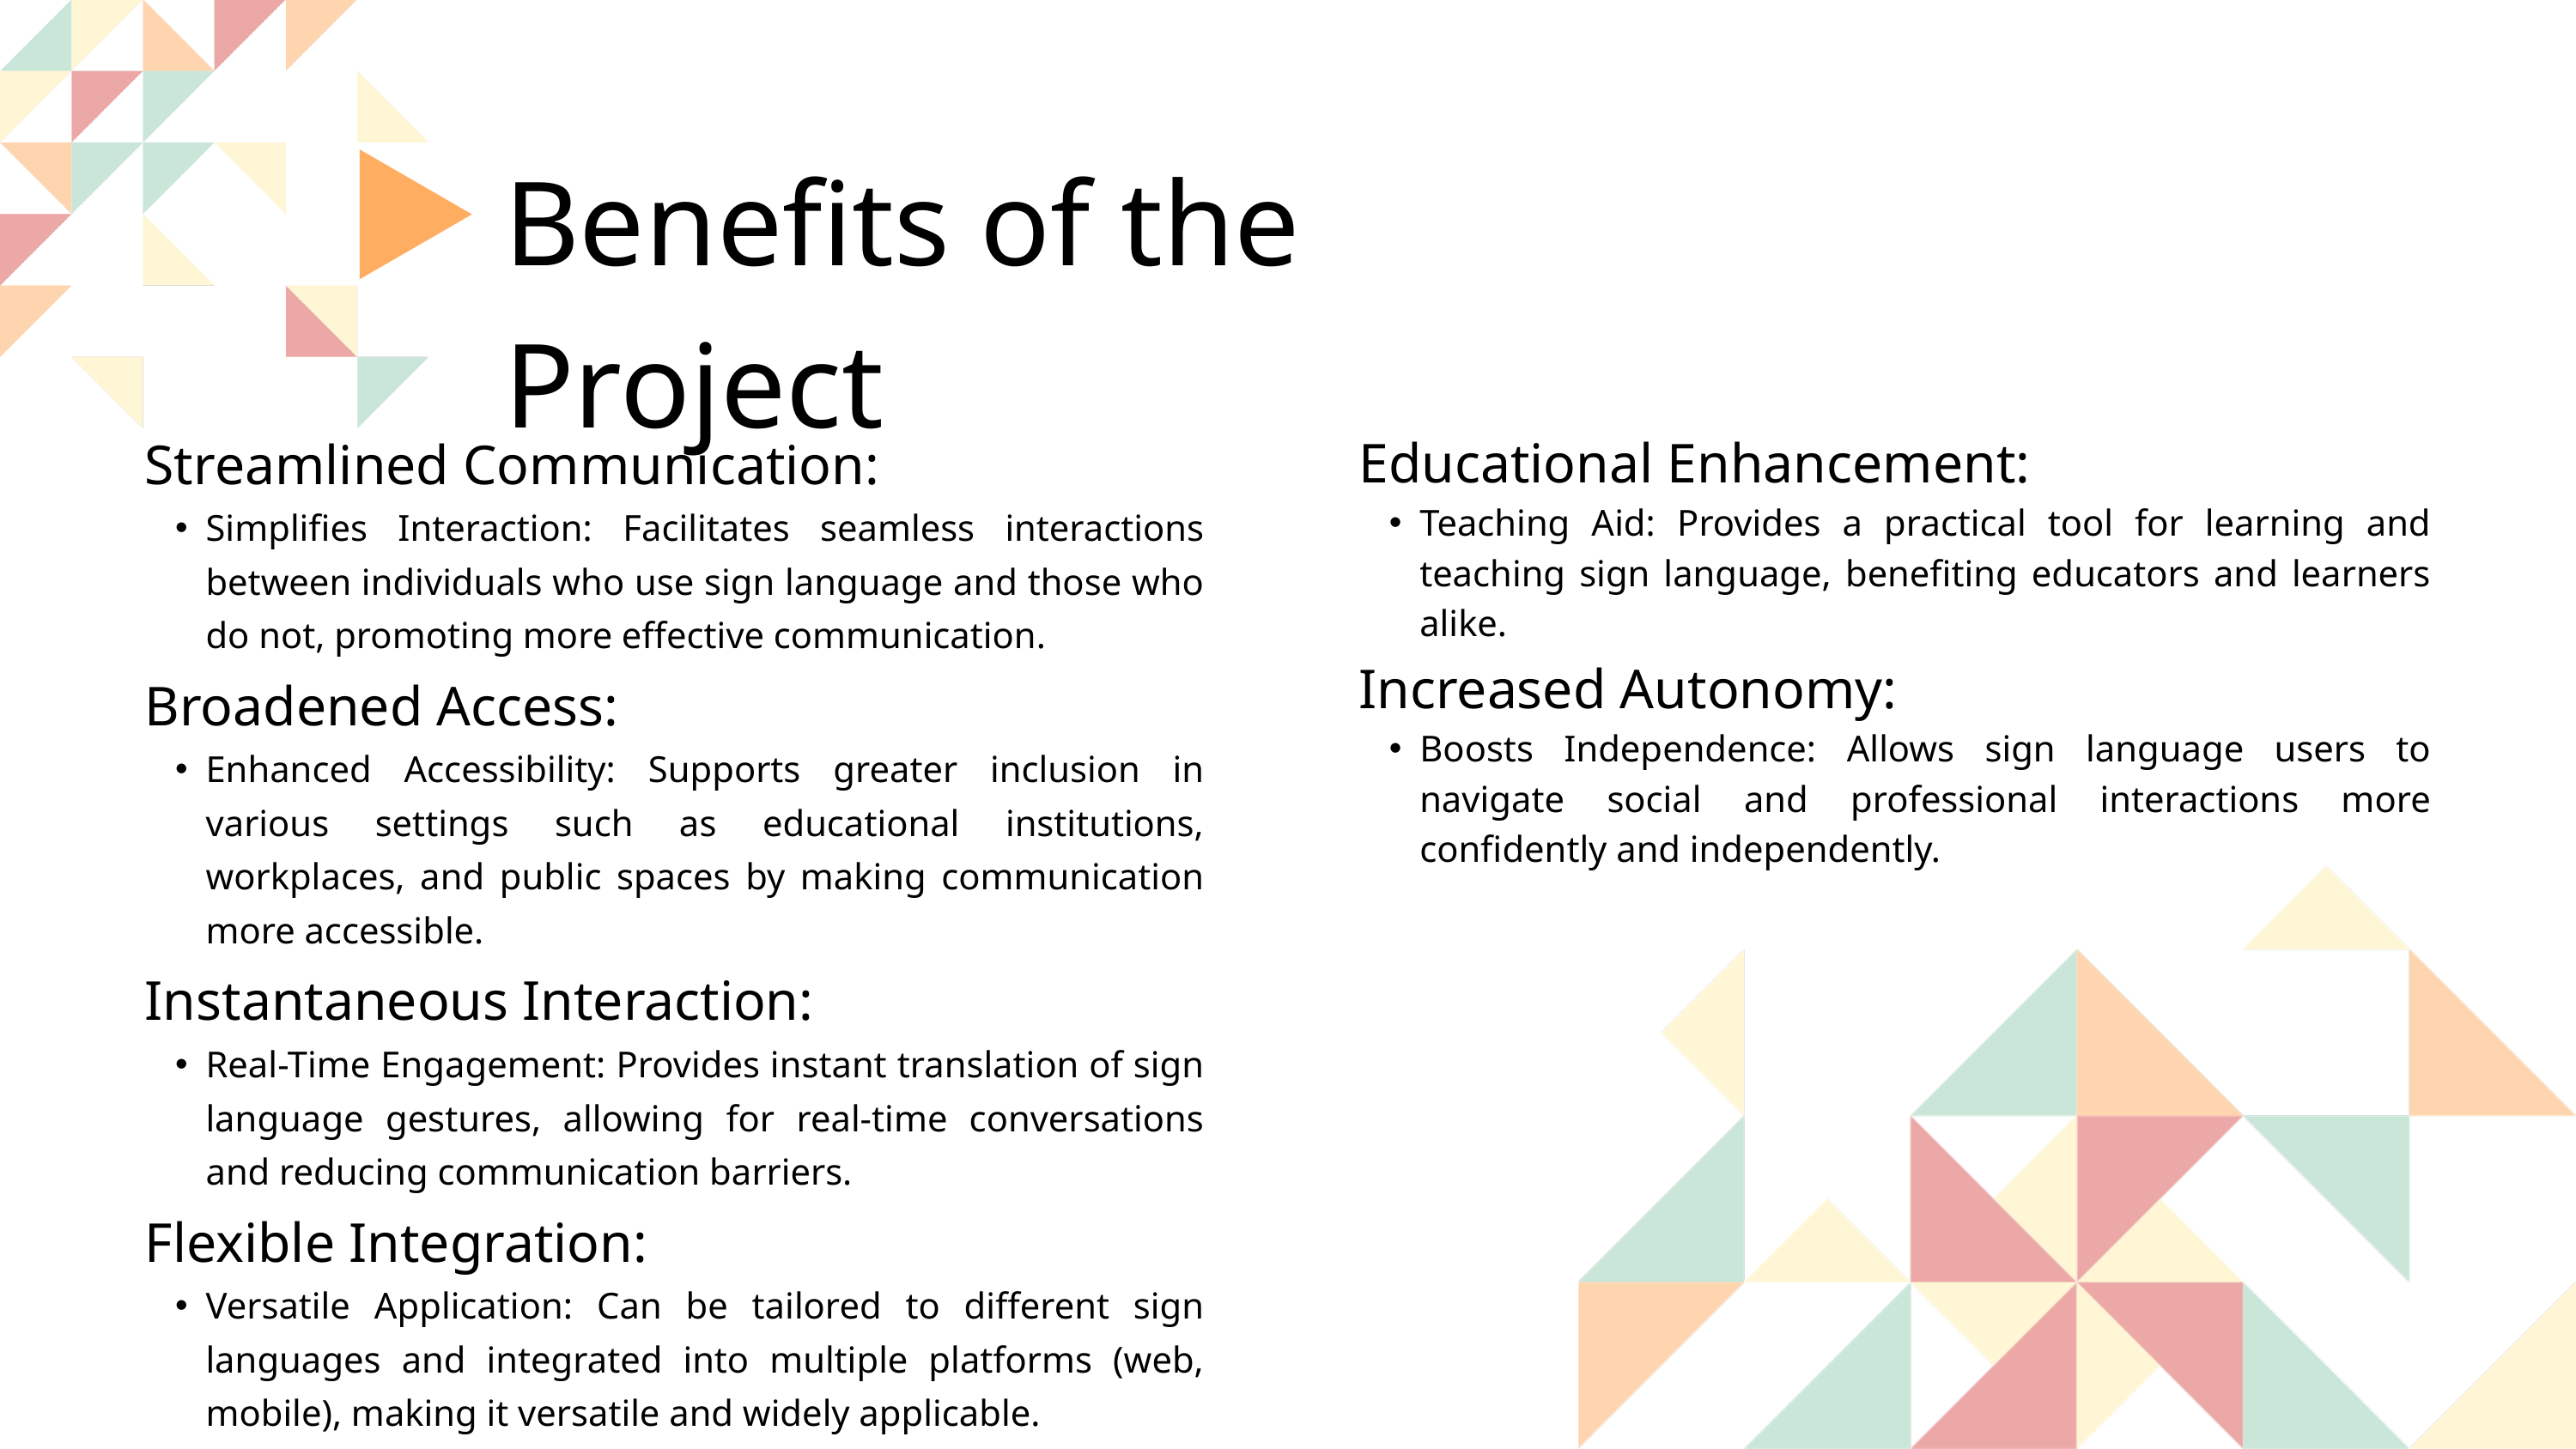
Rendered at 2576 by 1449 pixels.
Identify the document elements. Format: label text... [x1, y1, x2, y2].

text_box Educational Enhancement: Teaching Aid: Provides a practical tool for learning and teaching sign language, benefiting educators and learners alike. Increased Autonomy: Boosts Independence: Allows sign language users to navigate social and professional interactions more confidently and independently. [1358, 418, 2432, 870]
text_box Streamlined Communication: Simplifies Interaction: Facilitates seamless interactions between individuals who use sign language and those who do not, promoting more effective communication. Broadened Access: Enhanced Accessibility: Supports greater inclusion in various settings such as educational institutions, workplaces, and public spaces by making communication more accessible. Instantaneous Interaction: Real-Time Engagement: Provides instant translation of sign language gestures, allowing for real-time conversations and reducing communication barriers. Flexible Integration: Versatile Application: Can be tailored to different sign languages and integrated into multiple platforms (web, mobile), making it versatile and widely applicable. [144, 414, 1205, 1434]
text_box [350, 157, 481, 271]
text_box [0, 0, 428, 428]
text_box [1578, 866, 2576, 1449]
text_box Benefits of the Project [504, 125, 1705, 452]
